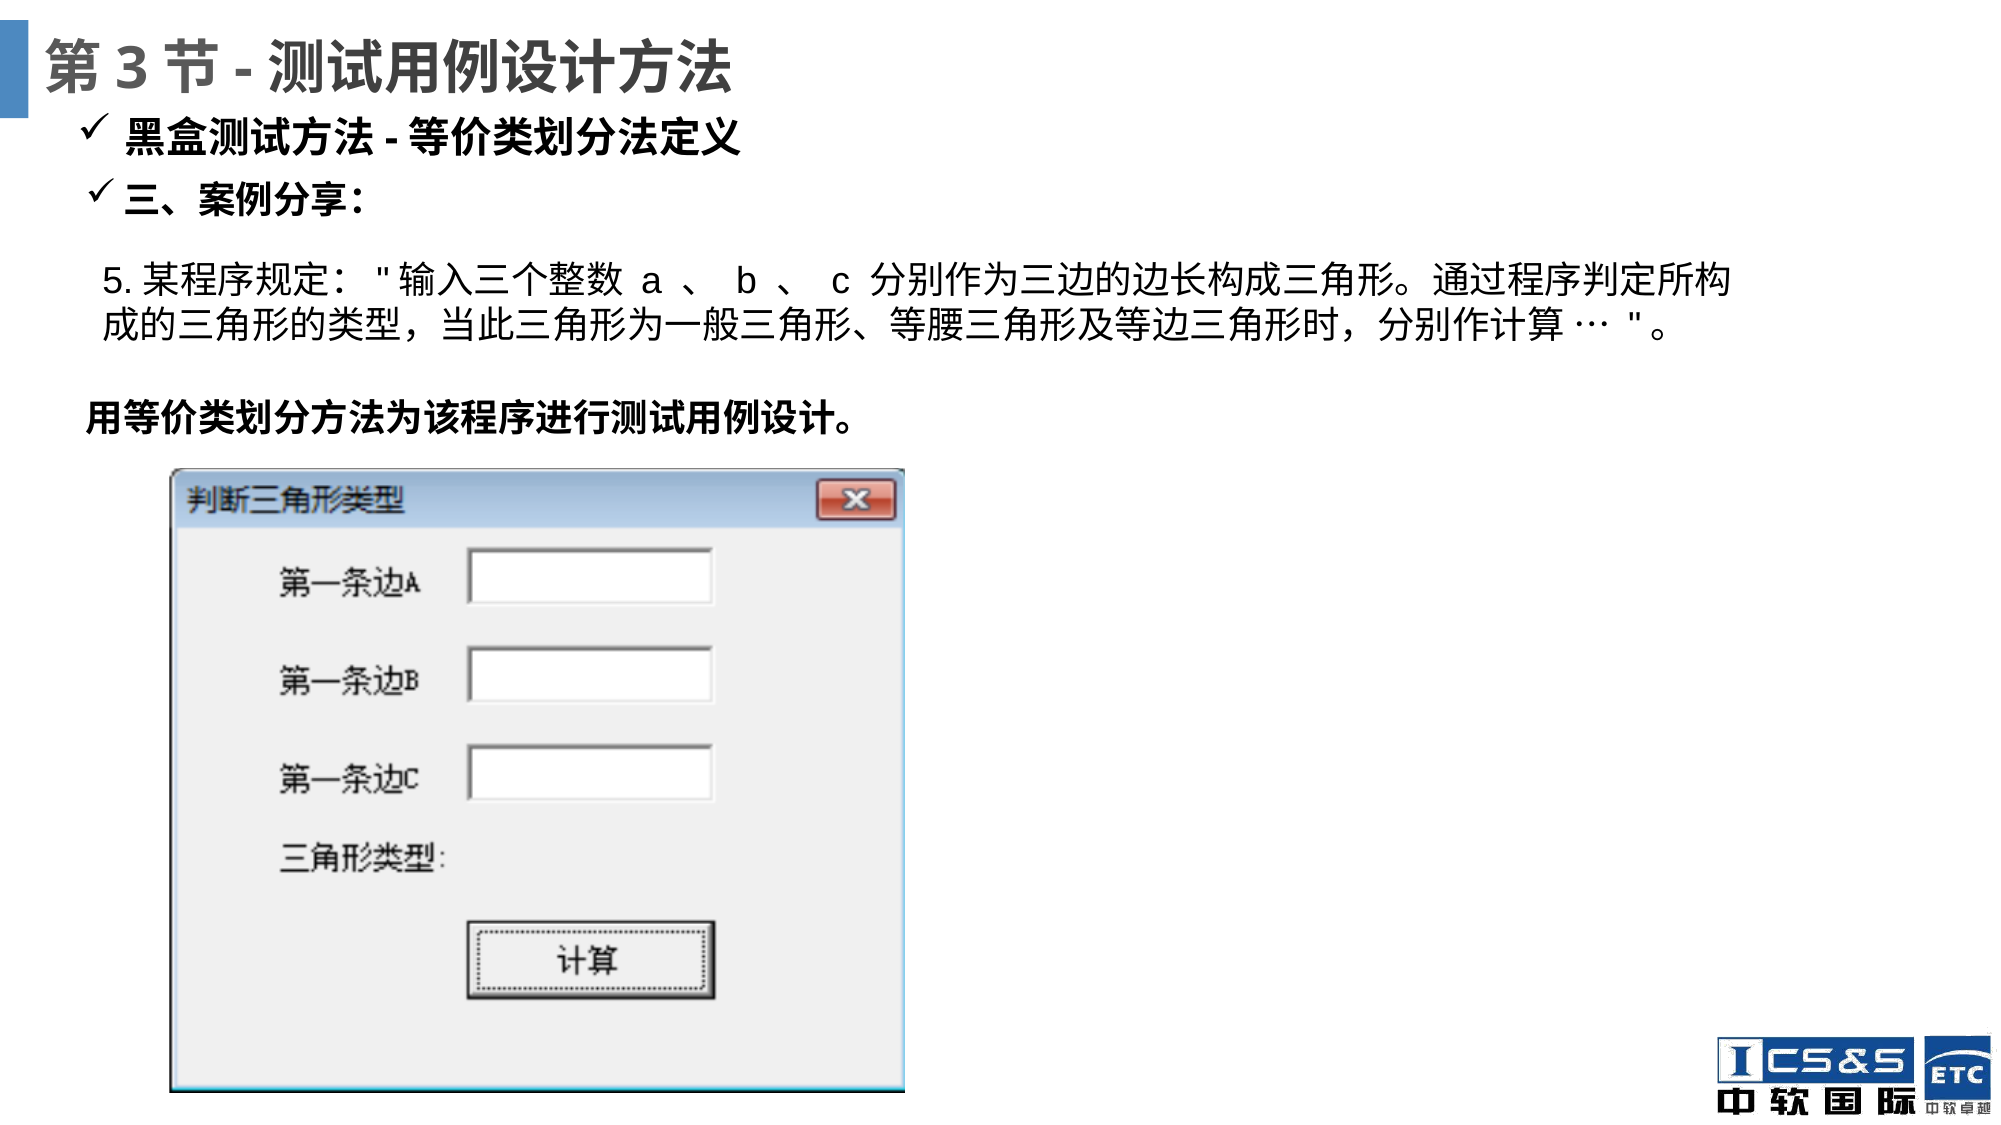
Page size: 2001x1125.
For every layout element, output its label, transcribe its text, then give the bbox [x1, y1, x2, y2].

picture [167, 468, 905, 1093]
text_box 黑盒测试方法-等价类划分法定义 [62, 102, 758, 168]
picture [1706, 1026, 2000, 1125]
text_box 用等价类划分方法为该程序进行测试用例设计。 [70, 386, 905, 446]
text_box 5.某程序规定："输入三个整数 a 、 b 、 c 分别作为三边的边长构成三角形。通过程序判定所构成的三角形的类型，当此三角形为一般三角形、等腰三角形及等边三角形时，分别作计算 … "。 [87, 248, 1776, 354]
title 第3节-测试用例设计方法 [28, 20, 1927, 119]
list 三、案例分享： [70, 168, 1952, 485]
